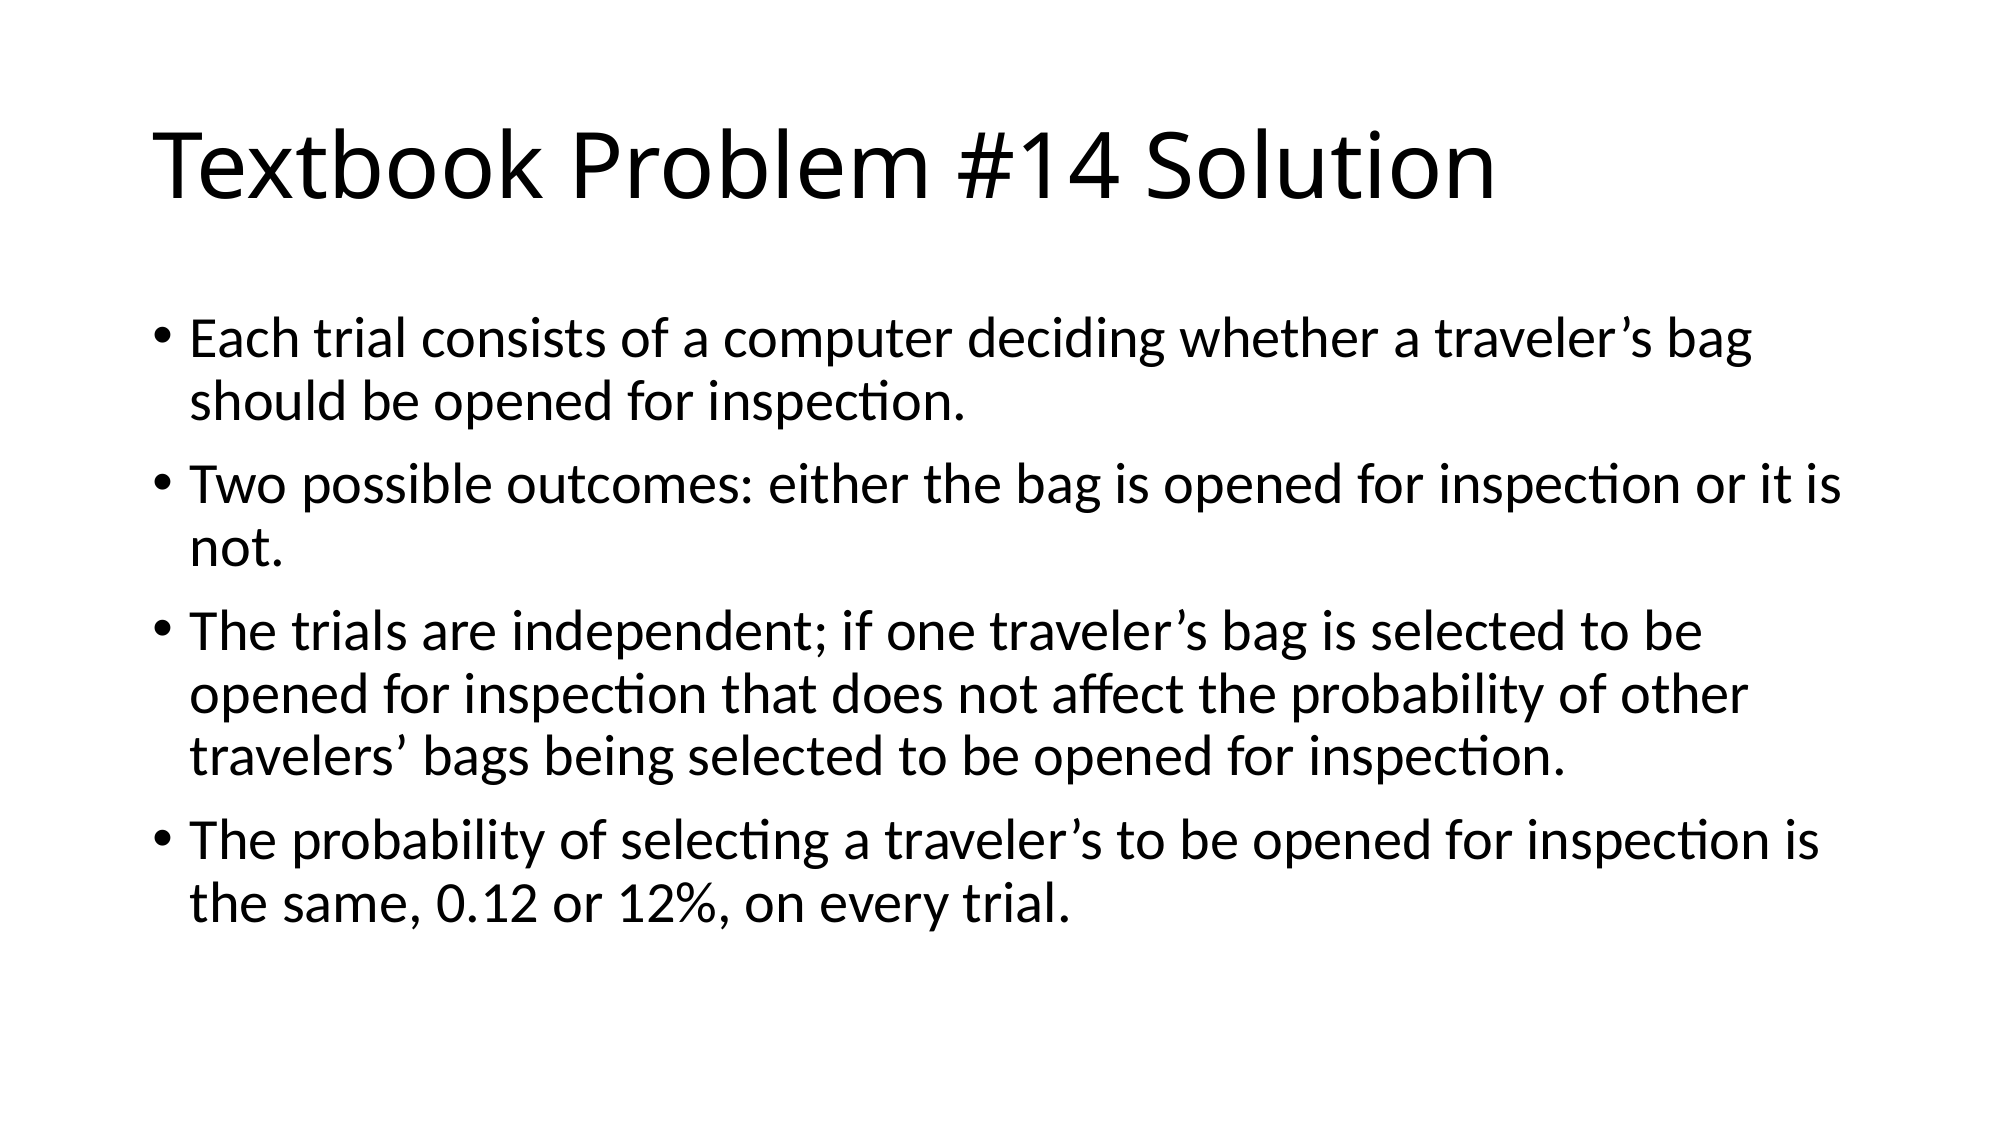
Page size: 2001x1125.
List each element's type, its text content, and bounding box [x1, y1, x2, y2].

title Textbook Problem #14 Solution [137, 59, 1863, 278]
list Each trial consists of a computer deciding whether a traveler’s bag should be opened for inspection. Two possible outcomes: either the bag is opened for inspection or it is not. The trials are independent; if one traveler’s bag is selected to be opened for inspection that does not affect the probability of other travelers’ bags being selected to be opened for inspection. The probability of selecting a traveler’s to be opened for inspection is the same, 0.12 or 12%, on every trial. [137, 299, 1863, 1014]
